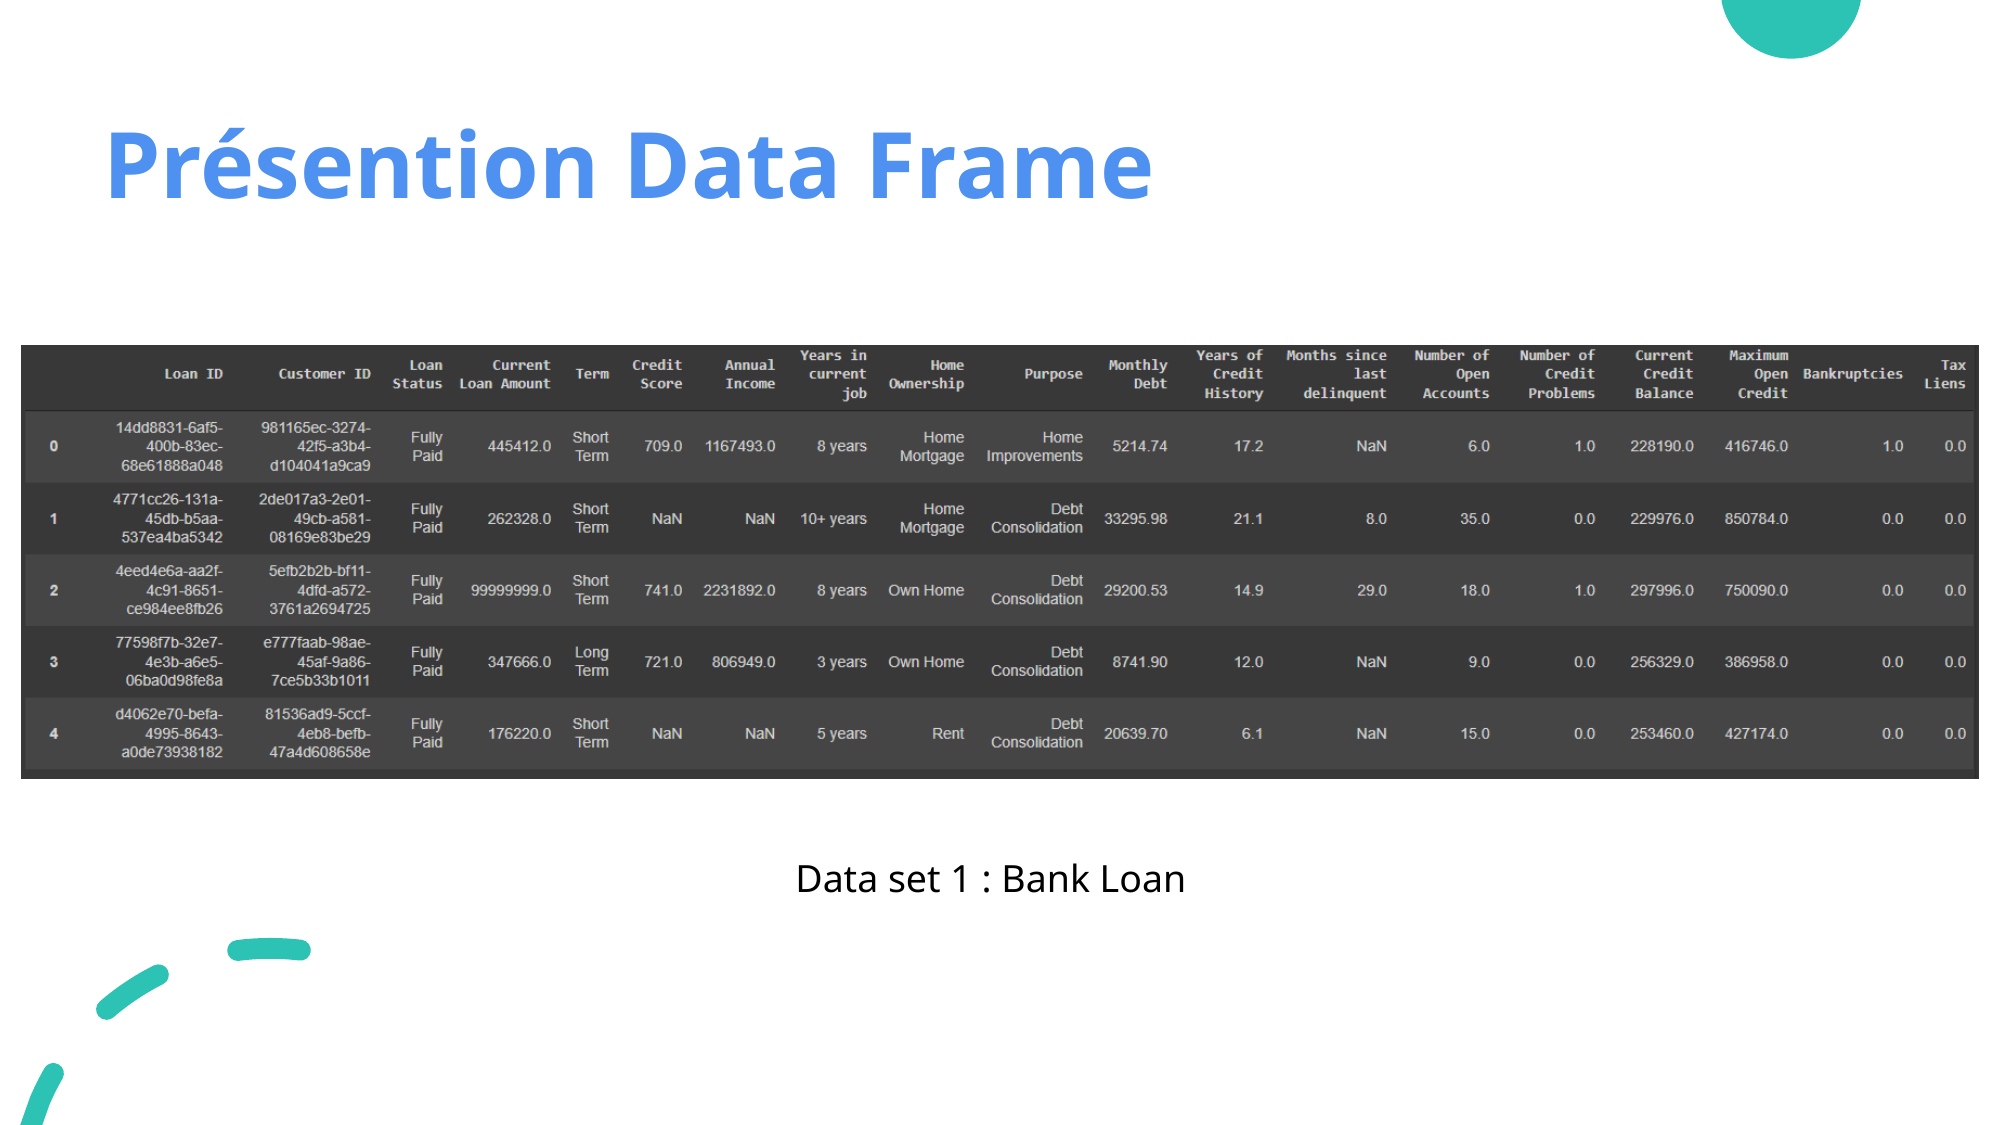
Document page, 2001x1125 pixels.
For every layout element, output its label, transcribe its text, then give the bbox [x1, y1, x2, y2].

picture [21, 345, 1979, 780]
title Présention Data Frame [88, 59, 1814, 278]
text_box Data set 1 : Bank Loan [780, 847, 1220, 908]
